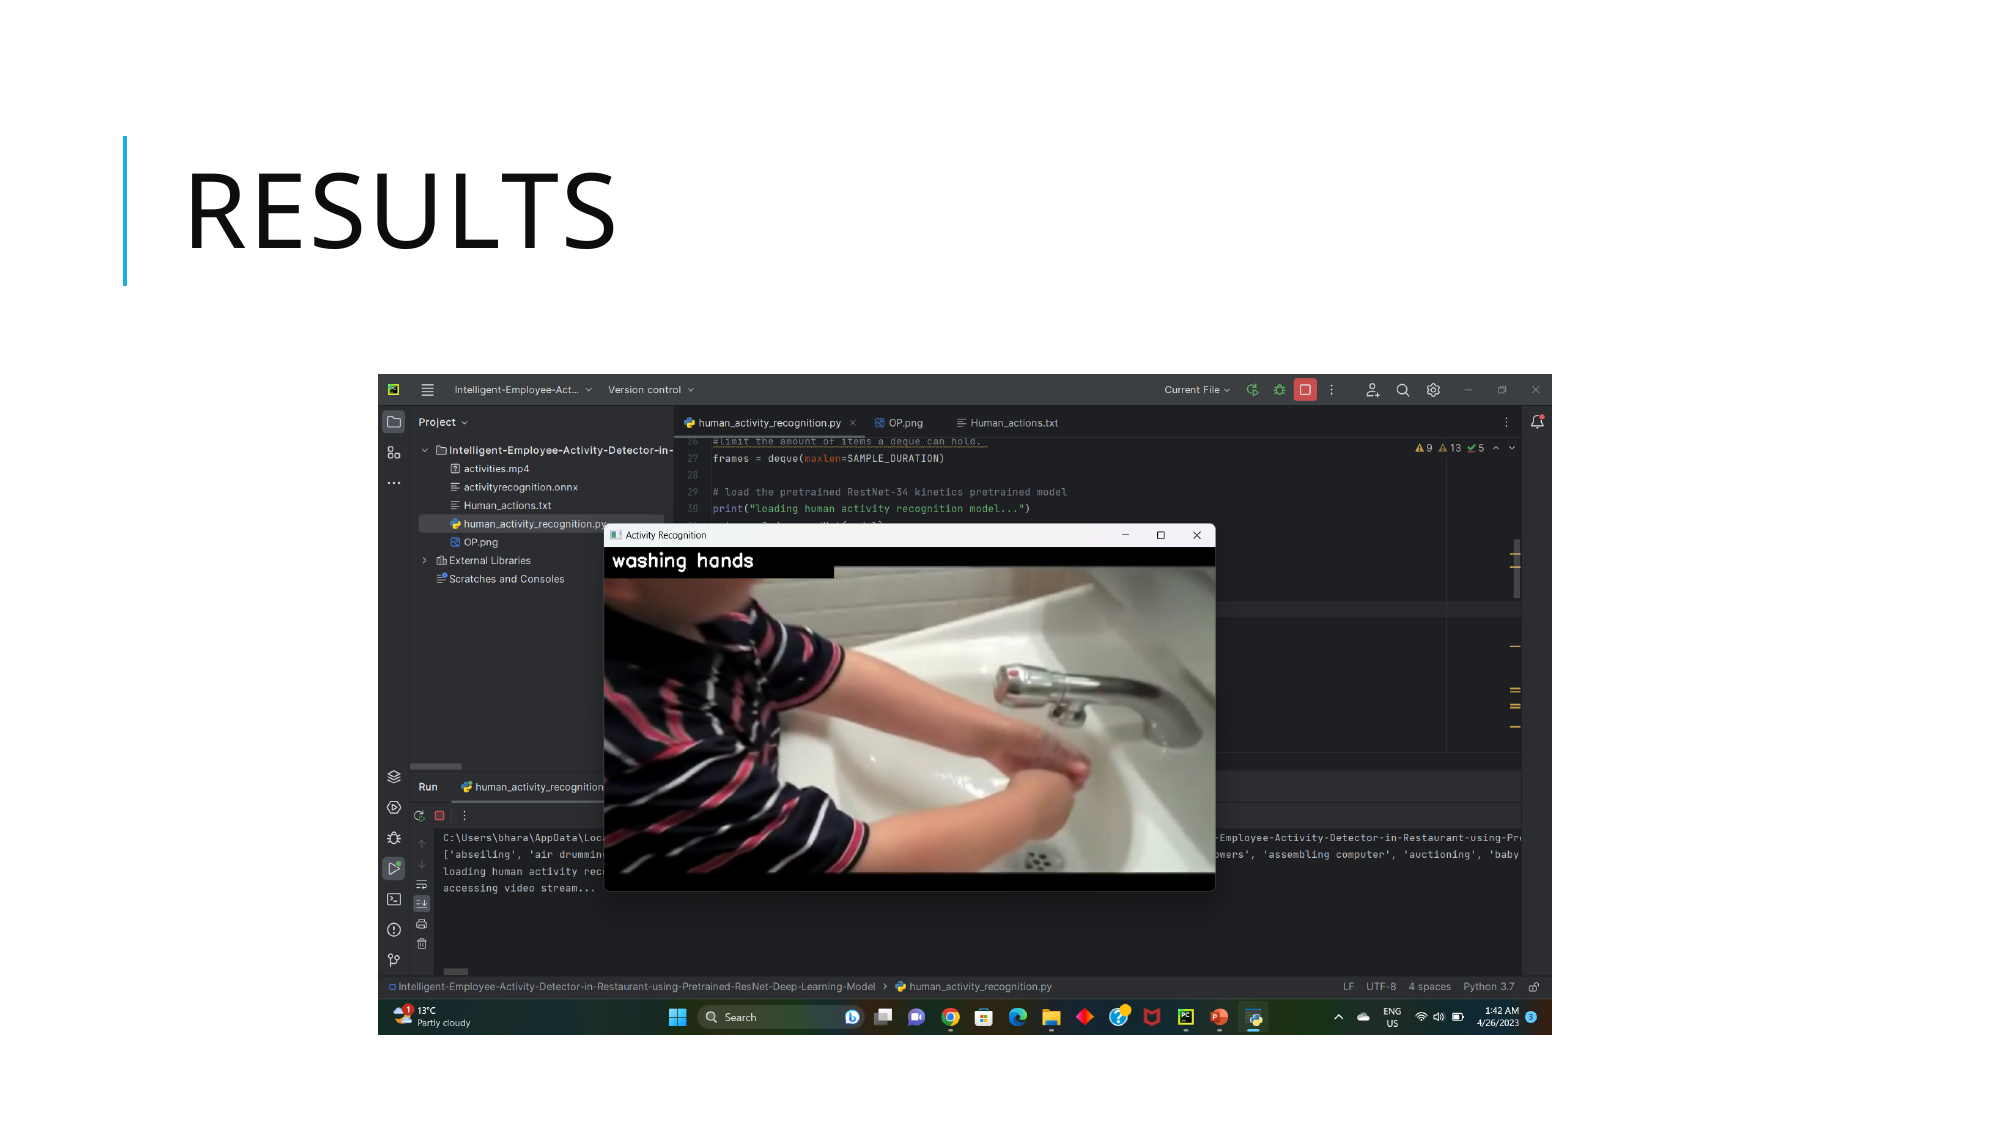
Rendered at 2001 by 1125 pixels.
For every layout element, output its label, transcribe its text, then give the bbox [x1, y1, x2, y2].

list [378, 374, 1552, 1036]
title Results [168, 96, 1763, 342]
